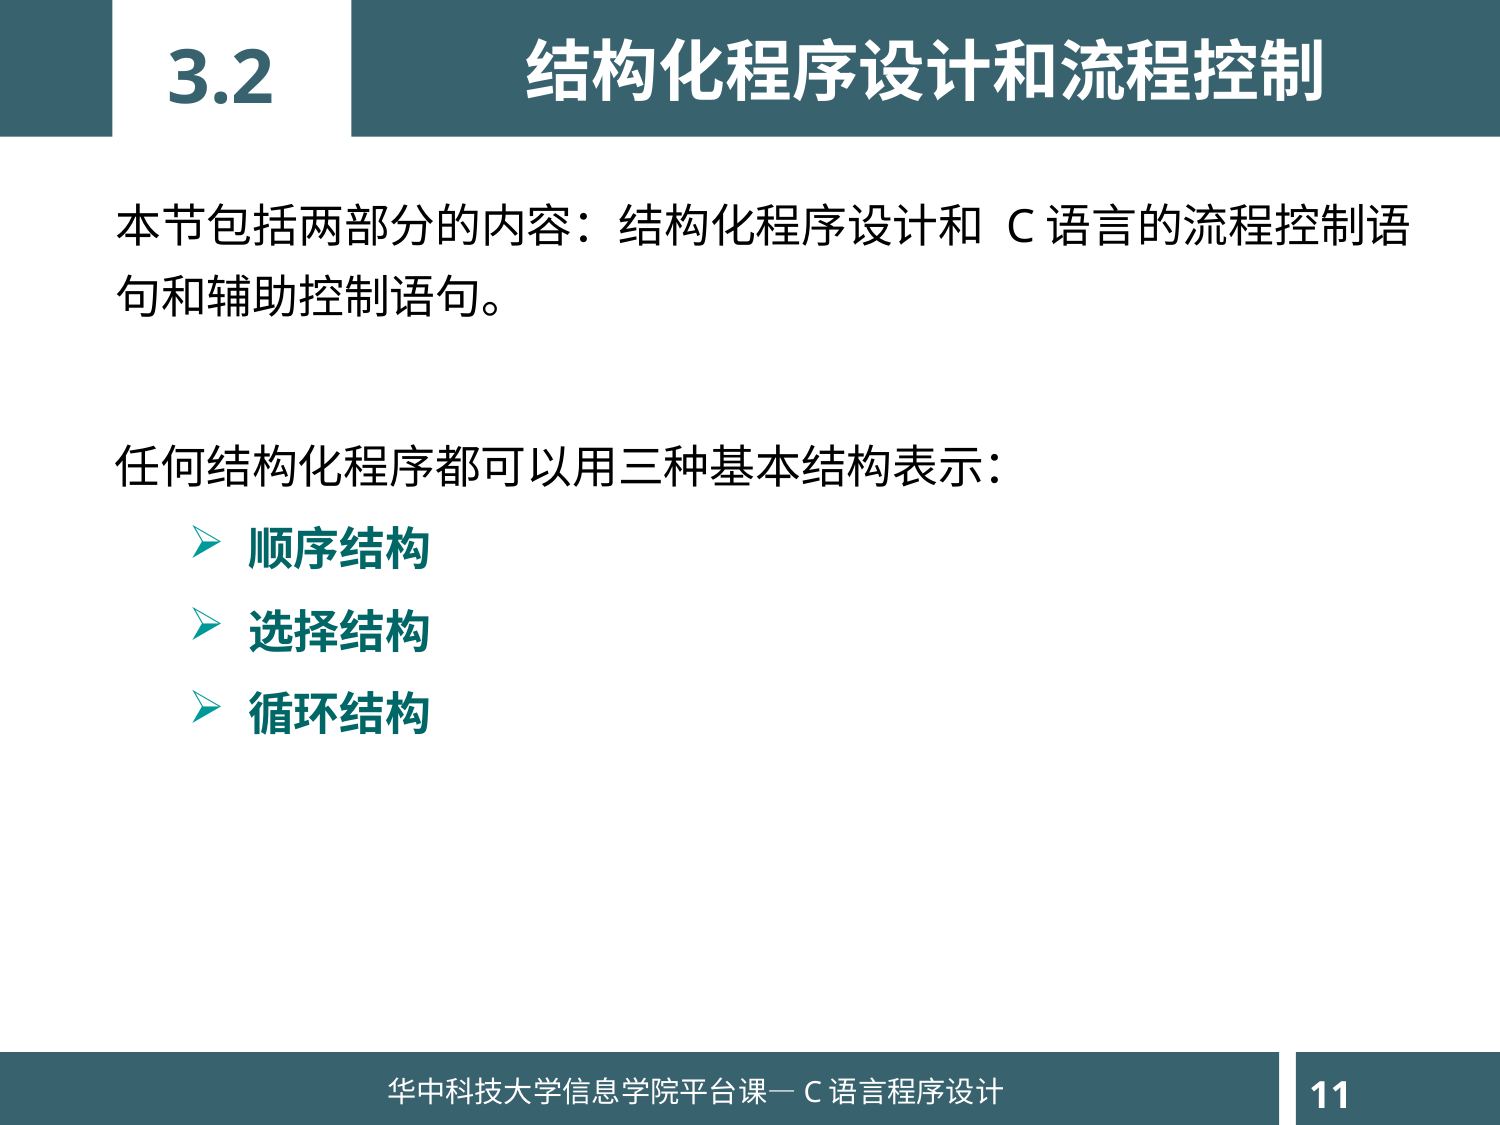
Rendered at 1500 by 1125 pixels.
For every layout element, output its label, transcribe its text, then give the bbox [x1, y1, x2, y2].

list 本节包括两部分的内容：结构化程序设计和 C语言的流程控制语句和辅助控制语句。 [100, 172, 1448, 337]
text_box 3.2 [152, 21, 290, 127]
text_box 任何结构化程序都可以用三种基本结构表示： 顺序结构 选择结构 循环结构 [100, 347, 1258, 748]
text_box 结构化程序设计和流程控制 [473, 21, 1378, 116]
